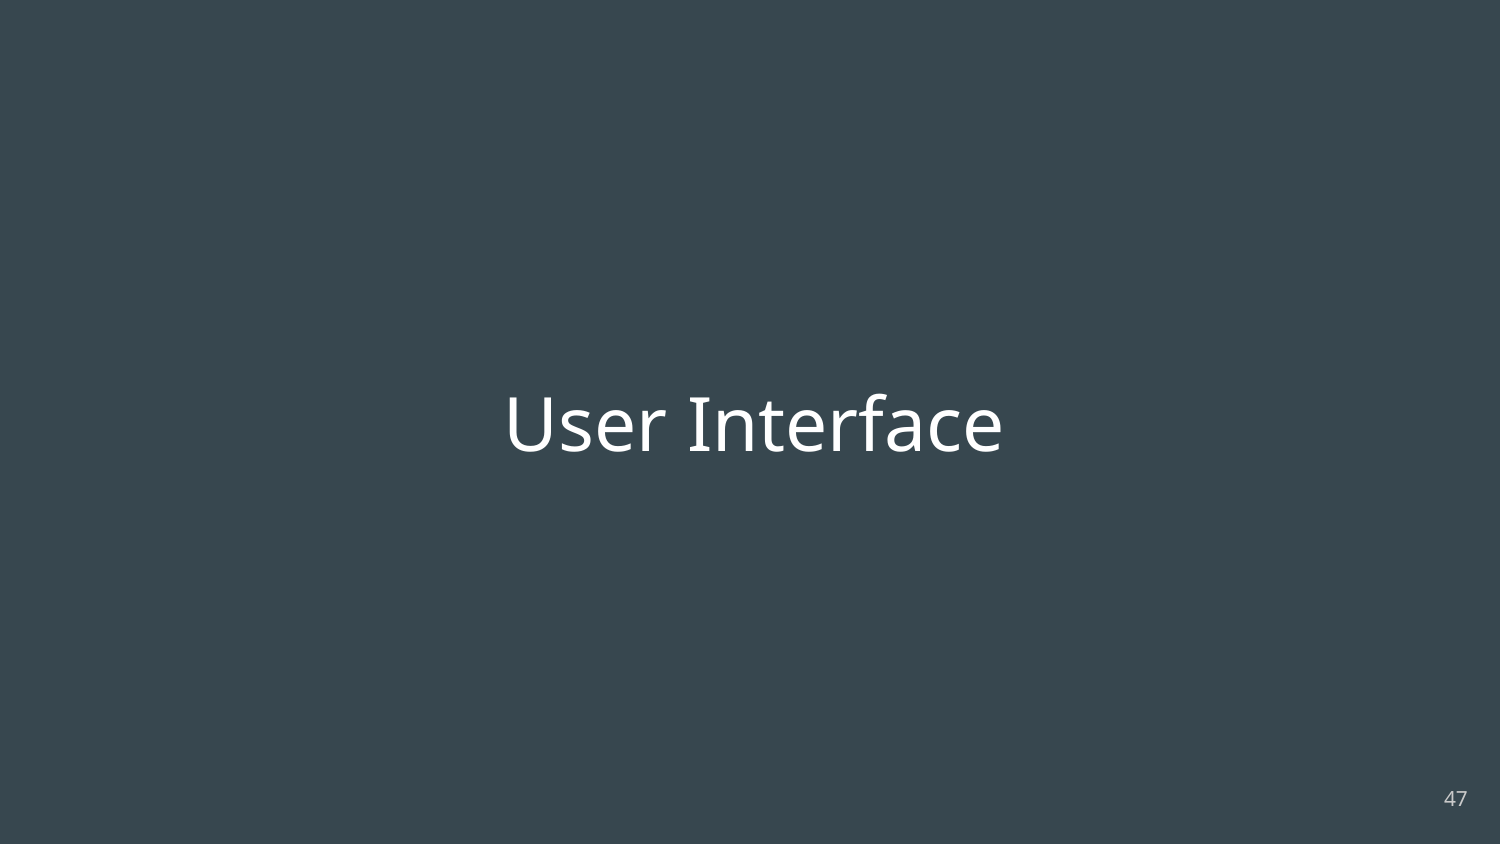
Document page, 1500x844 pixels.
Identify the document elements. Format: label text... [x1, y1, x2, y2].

slide_number ‹#› [1392, 767, 1483, 833]
title User Interface [110, 351, 1399, 493]
